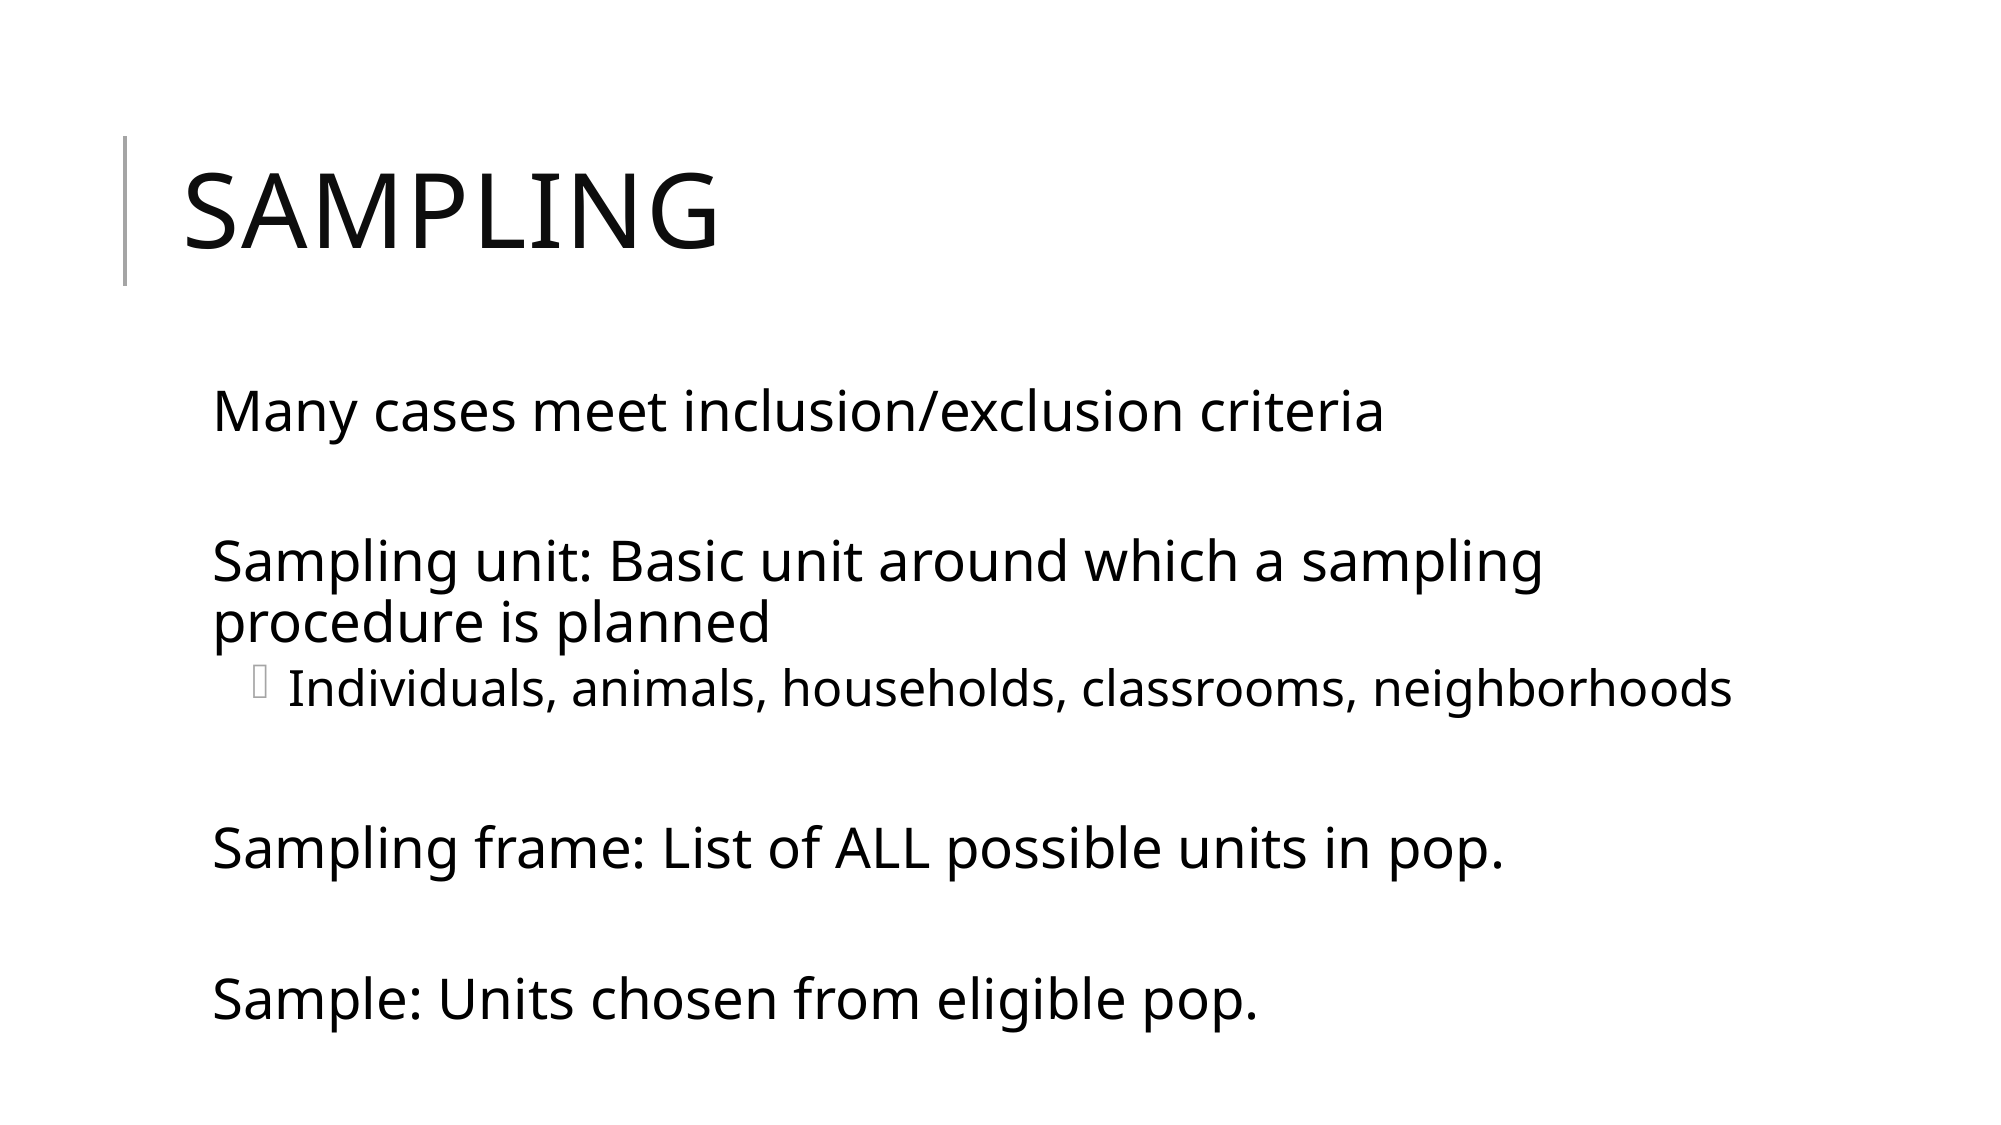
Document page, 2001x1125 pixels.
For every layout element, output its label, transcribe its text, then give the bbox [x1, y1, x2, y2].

list Many cases meet inclusion/exclusion criteria Sampling unit: Basic unit around which a sampling procedure is planned Individuals, animals, households, classrooms, neighborhoods Sampling frame: List of ALL possible units in pop. Sample: Units chosen from eligible pop. [168, 375, 1763, 1035]
title sampling [168, 96, 1763, 342]
